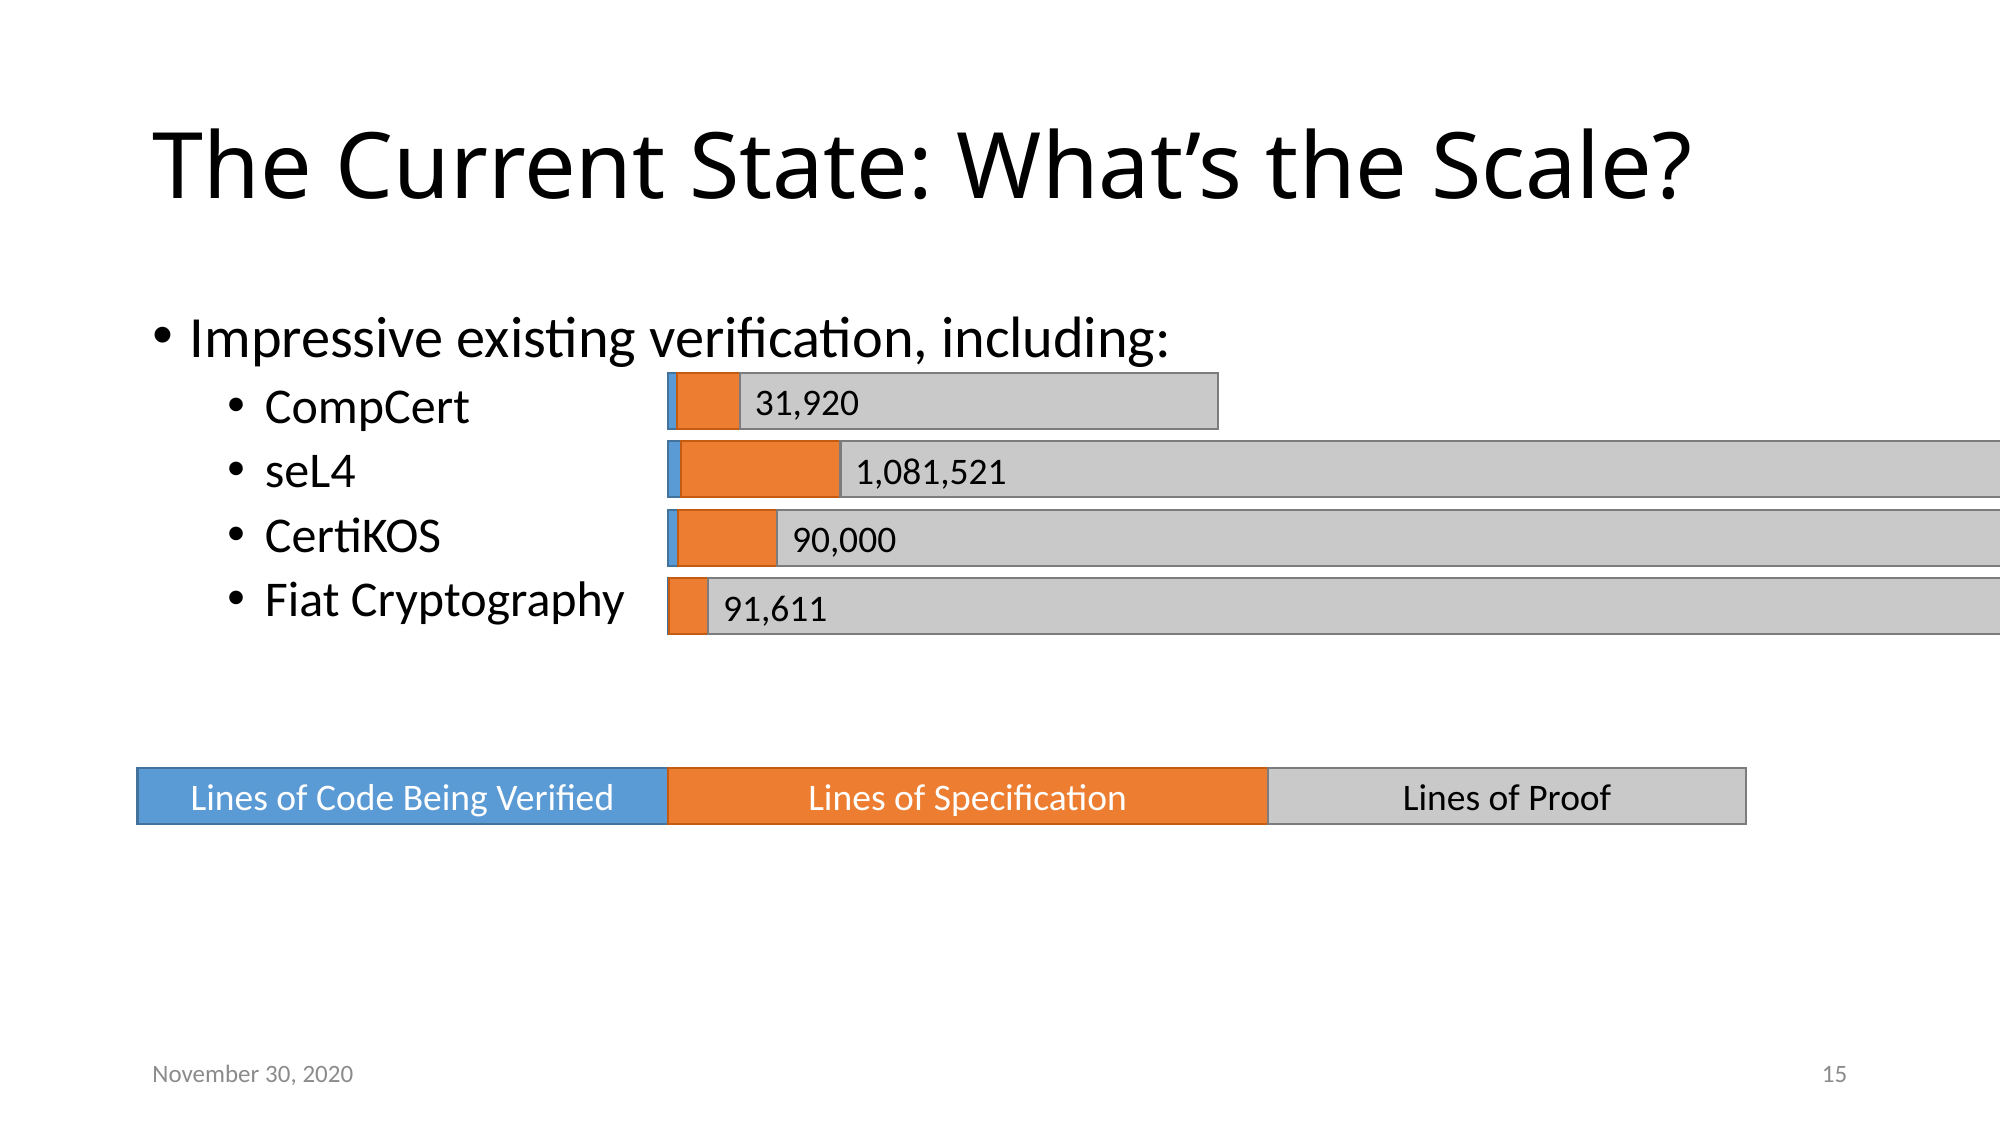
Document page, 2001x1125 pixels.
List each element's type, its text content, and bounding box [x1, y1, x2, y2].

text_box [667, 509, 778, 566]
text_box 91,611 [707, 577, 2000, 635]
text_box 90,000 [776, 509, 2000, 567]
text_box 31,920 [739, 372, 1219, 430]
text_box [667, 578, 709, 635]
text_box Lines of Specification [667, 767, 1267, 825]
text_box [667, 372, 740, 429]
text_box Lines of Proof [1267, 767, 1747, 825]
text_box 1,081,521 [839, 440, 2000, 498]
title The Current State: What’s the Scale? [137, 59, 1863, 278]
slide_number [137, 1042, 588, 1103]
list Impressive existing verification, including: CompCert seL4 CertiKOS Fiat Cryptography [137, 299, 1863, 1014]
slide_number 15 [1412, 1042, 1863, 1103]
text_box Lines of Code Being Verified [136, 767, 667, 825]
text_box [667, 441, 841, 498]
